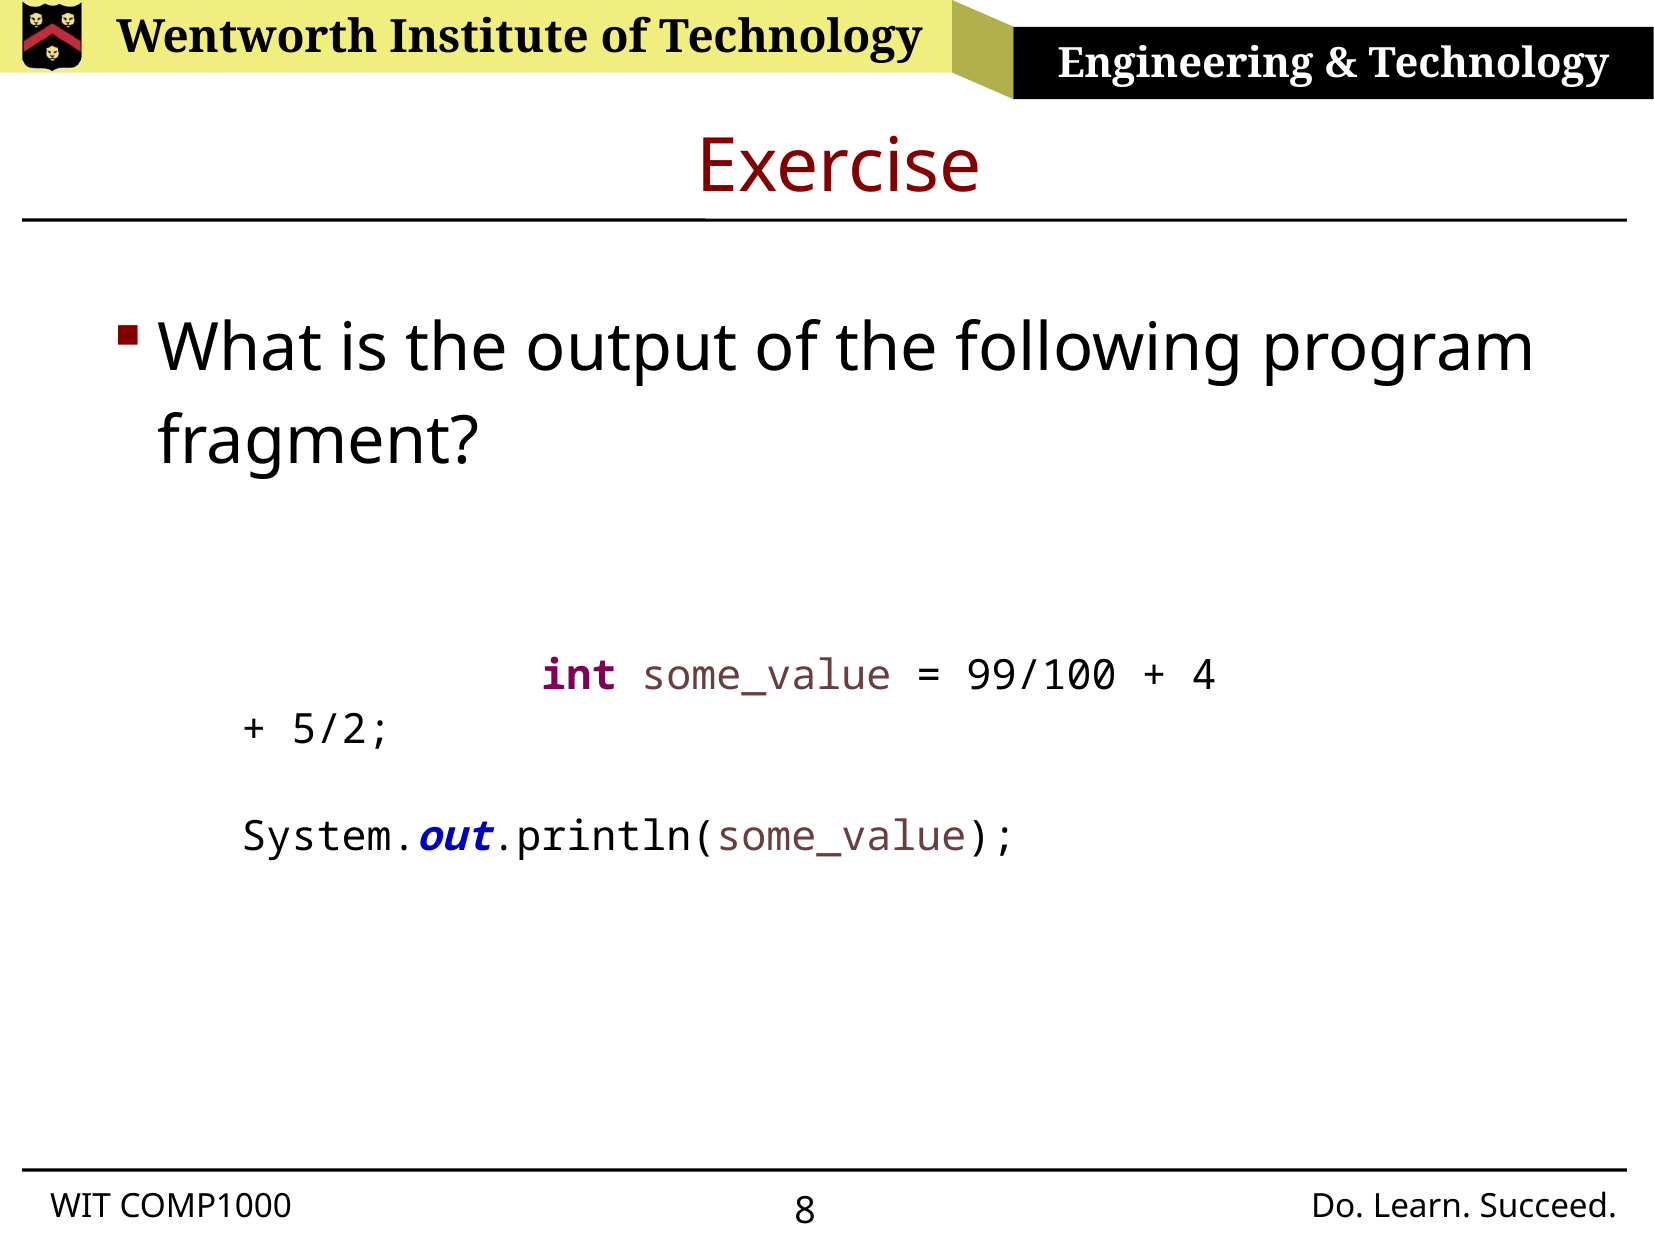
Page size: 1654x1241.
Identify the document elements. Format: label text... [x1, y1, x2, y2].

picture [22, 0, 82, 72]
list What is the output of the following program fragment? [82, 290, 1571, 1109]
text_box int some_value = 99/100 + 4 + 5/2; System.out.println(some_value); [226, 637, 1253, 866]
title Exercise [201, 50, 1477, 258]
